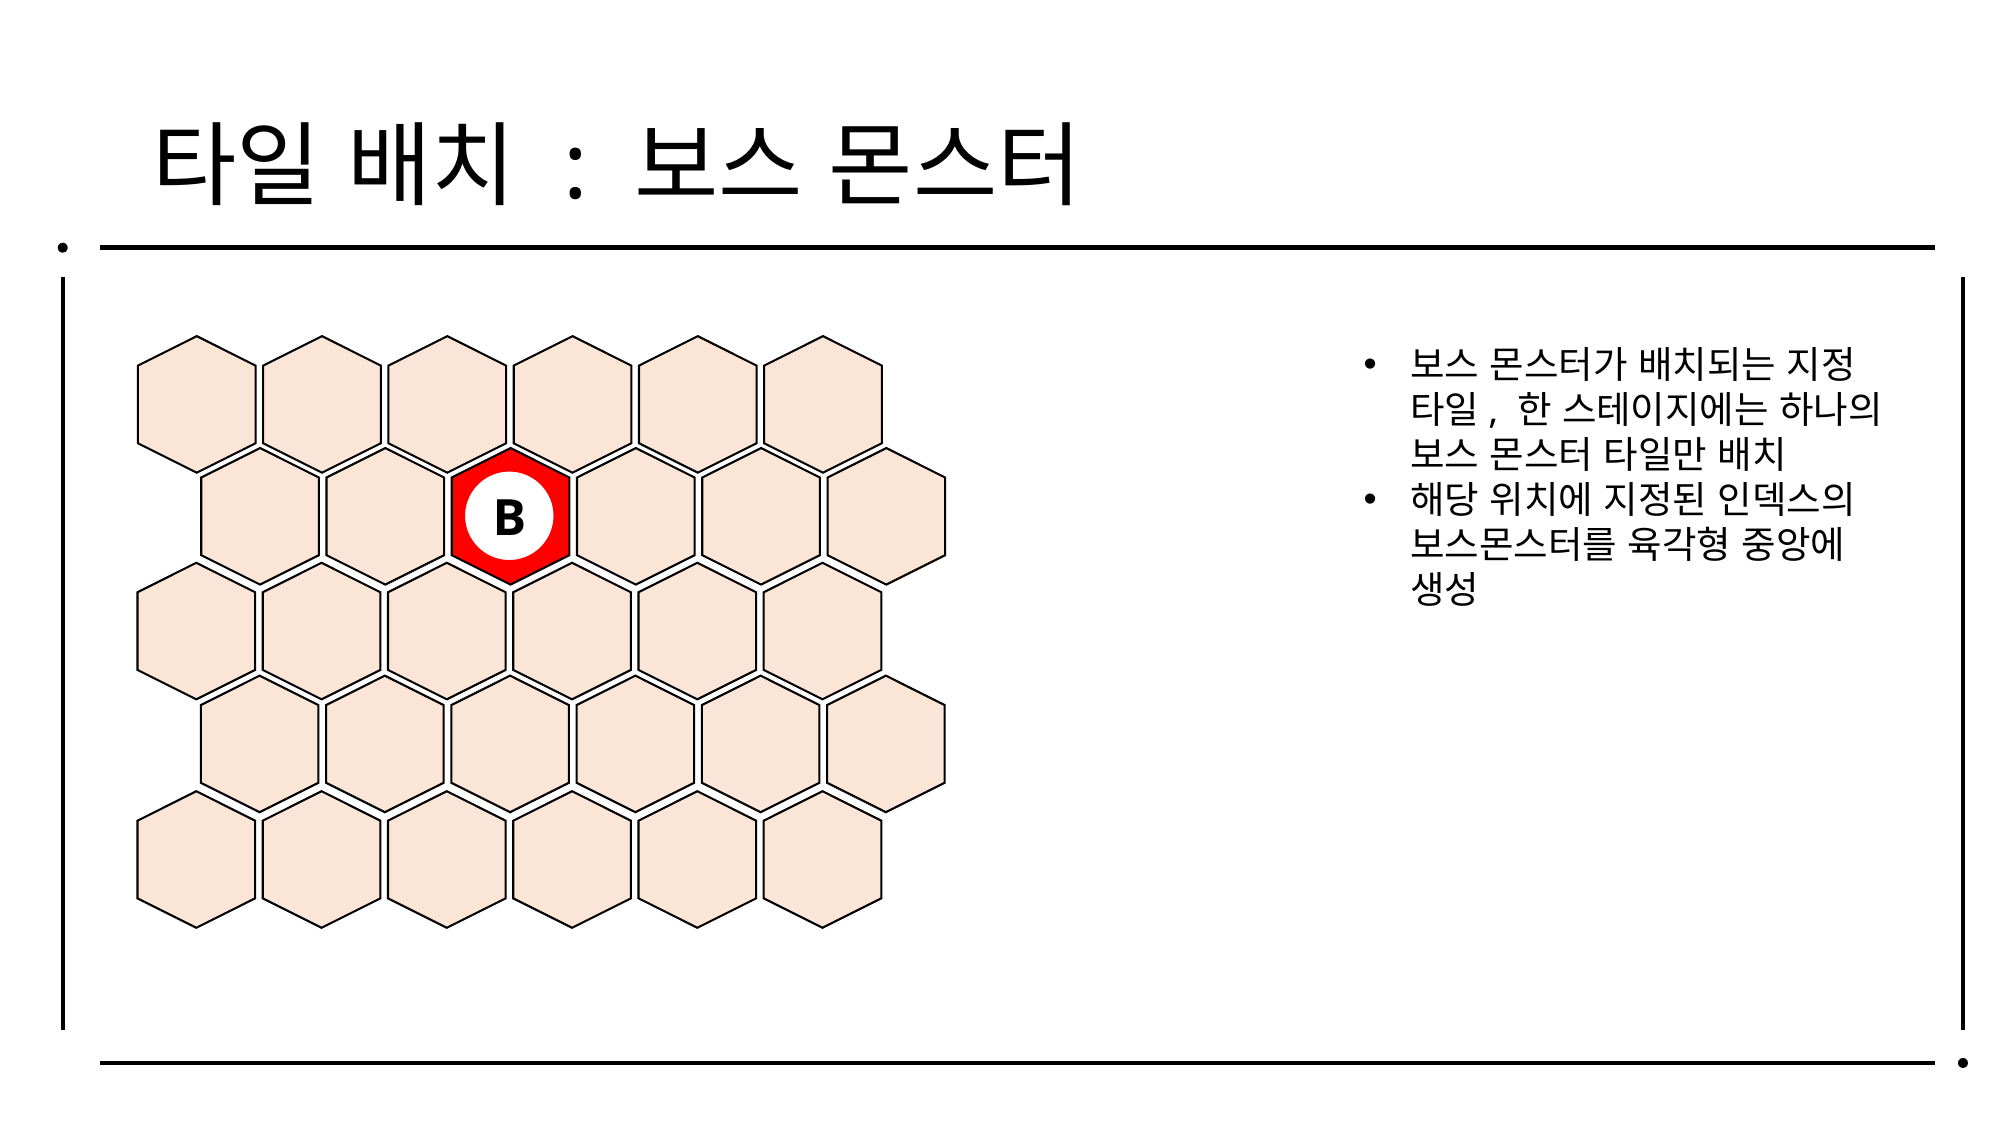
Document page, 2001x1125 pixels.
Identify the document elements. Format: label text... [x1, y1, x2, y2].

title 타일 배치 : 보스 몬스터 [137, 59, 1863, 278]
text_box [137, 336, 946, 928]
text_box 보스 몬스터가 배치되는 지정 타일, 한 스테이지에는 하나의 보스 몬스터 타일만 배치 해당 위치에 지정된 인덱스의 보스몬스터를 육각형 중앙에 생성 [1348, 333, 1898, 619]
